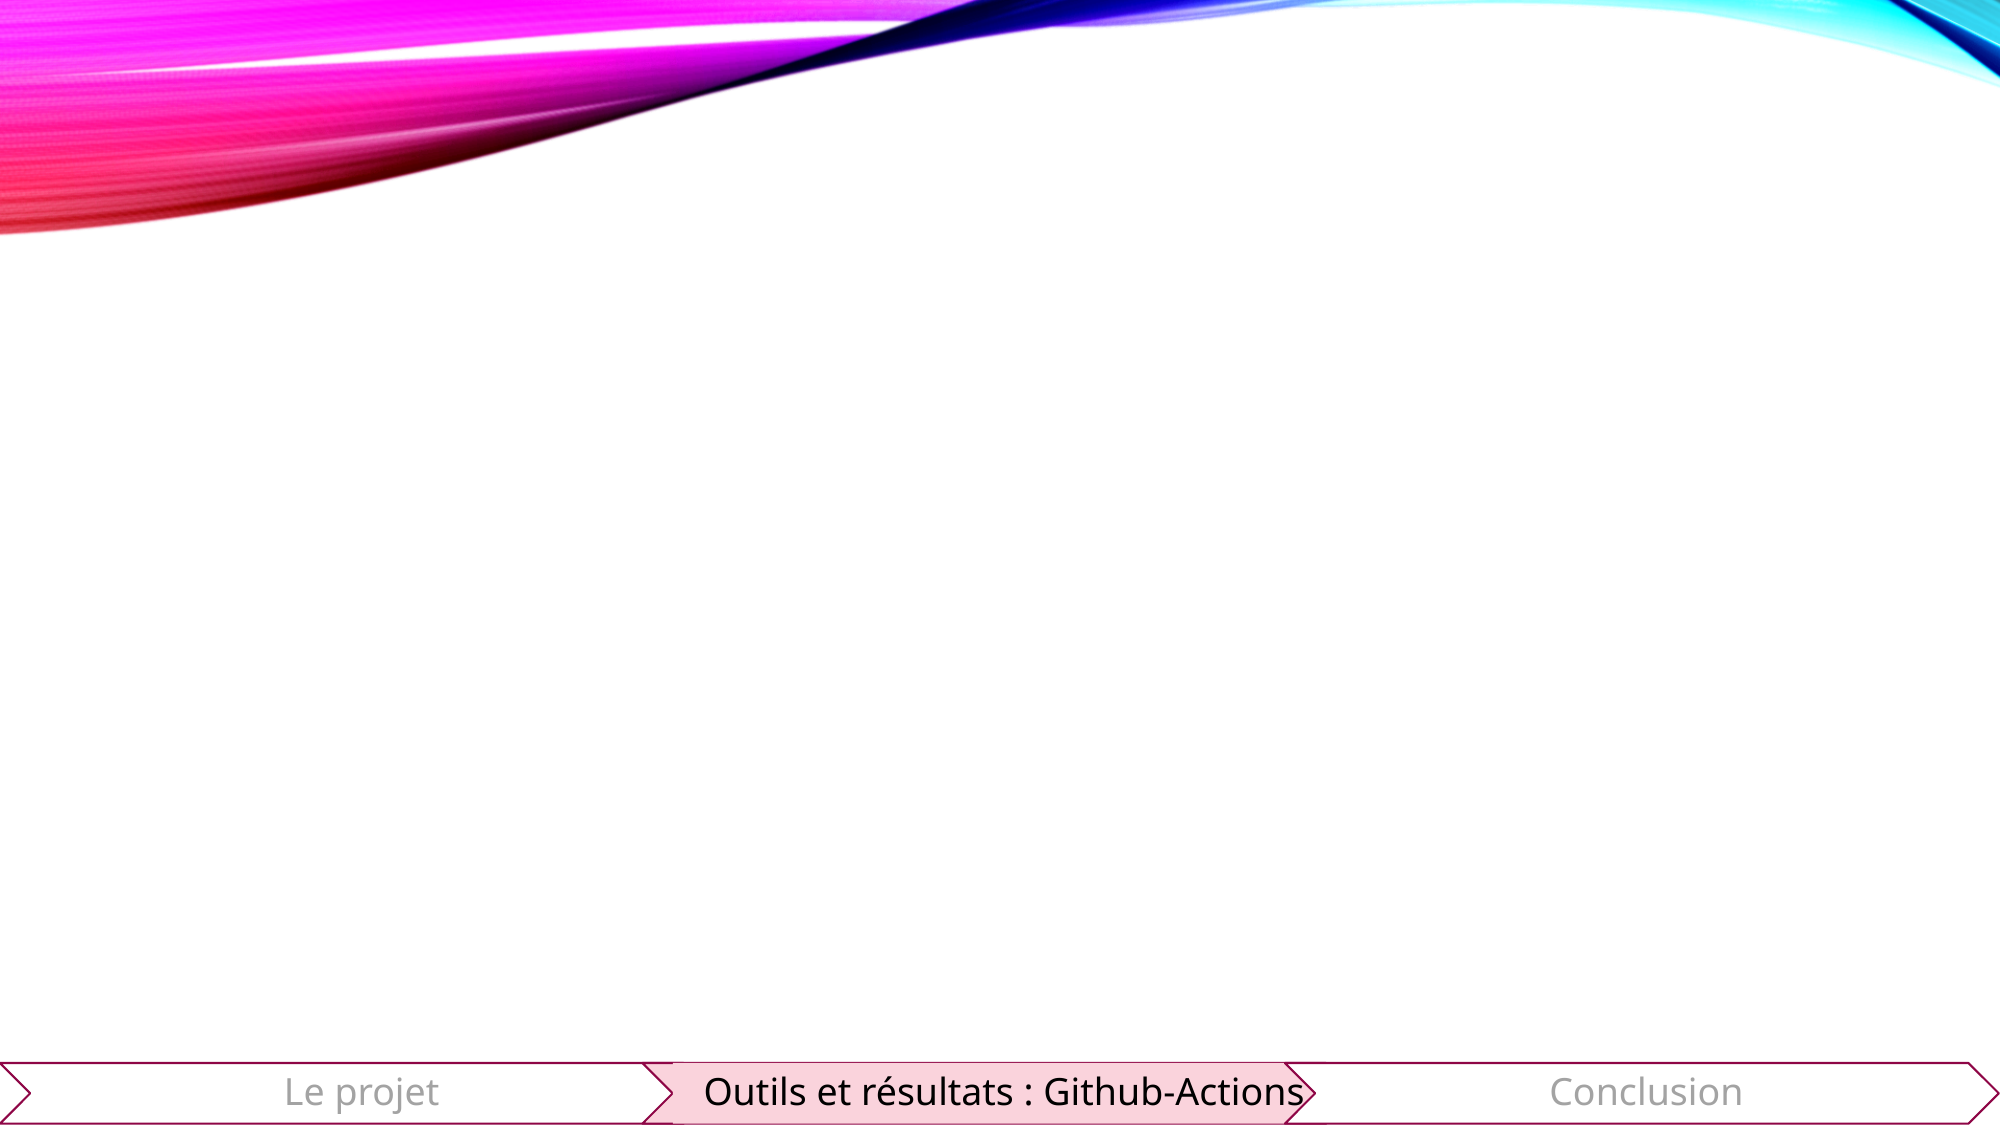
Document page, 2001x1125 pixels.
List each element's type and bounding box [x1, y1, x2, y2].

text_box [0, 1062, 642, 1124]
picture [1910, 0, 2000, 45]
text_box [642, 1062, 1284, 1124]
text_box [1284, 1062, 1999, 1124]
picture [1890, 0, 2000, 75]
picture [0, 0, 2000, 237]
